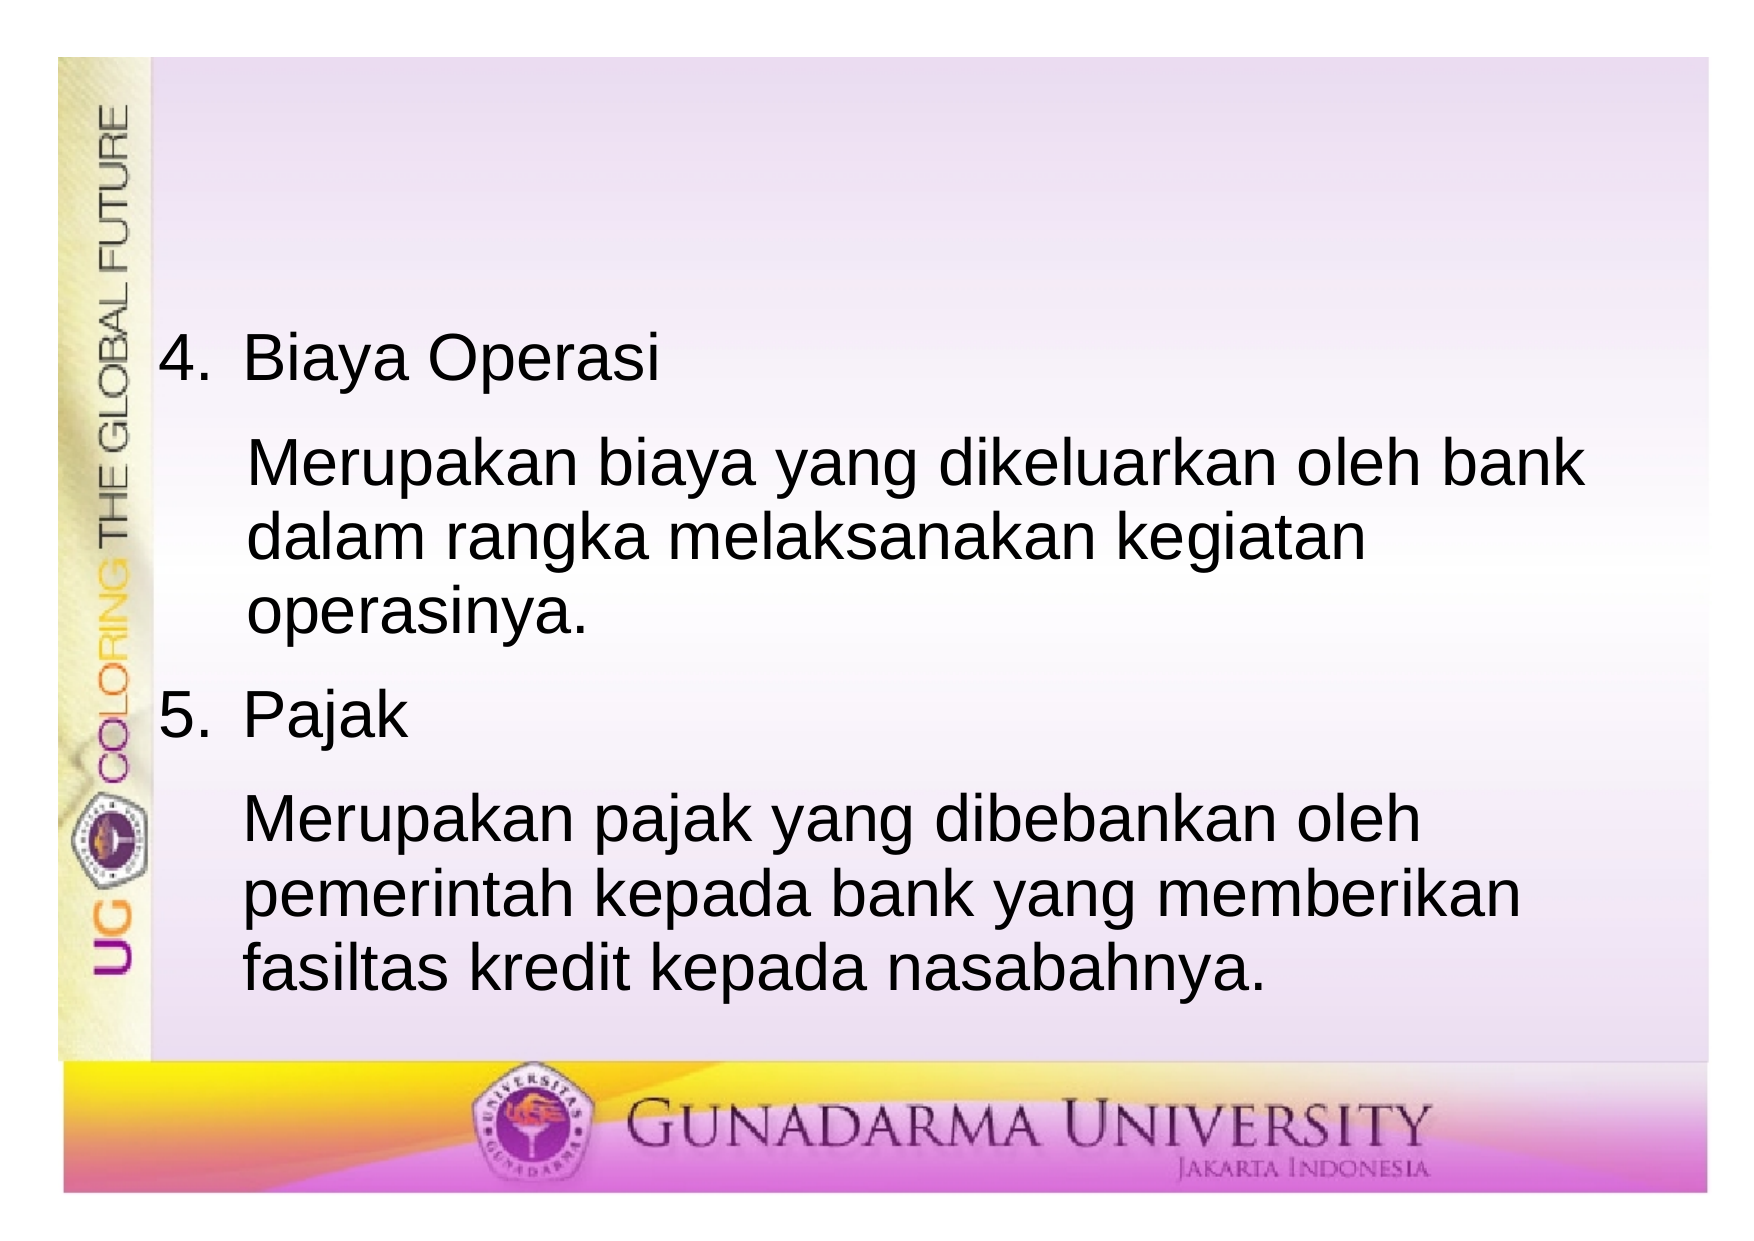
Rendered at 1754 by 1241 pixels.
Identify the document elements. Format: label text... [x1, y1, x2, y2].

picture [58, 57, 1712, 1196]
list Biaya Operasi Merupakan biaya yang dikeluarkan oleh bank dalam rangka melaksanakan kegiatan operasinya. Pajak Merupakan pajak yang dibebankan oleh pemerintah kepada bank yang memberikan fasiltas kredit kepada nasabahnya. [140, 321, 1614, 1063]
